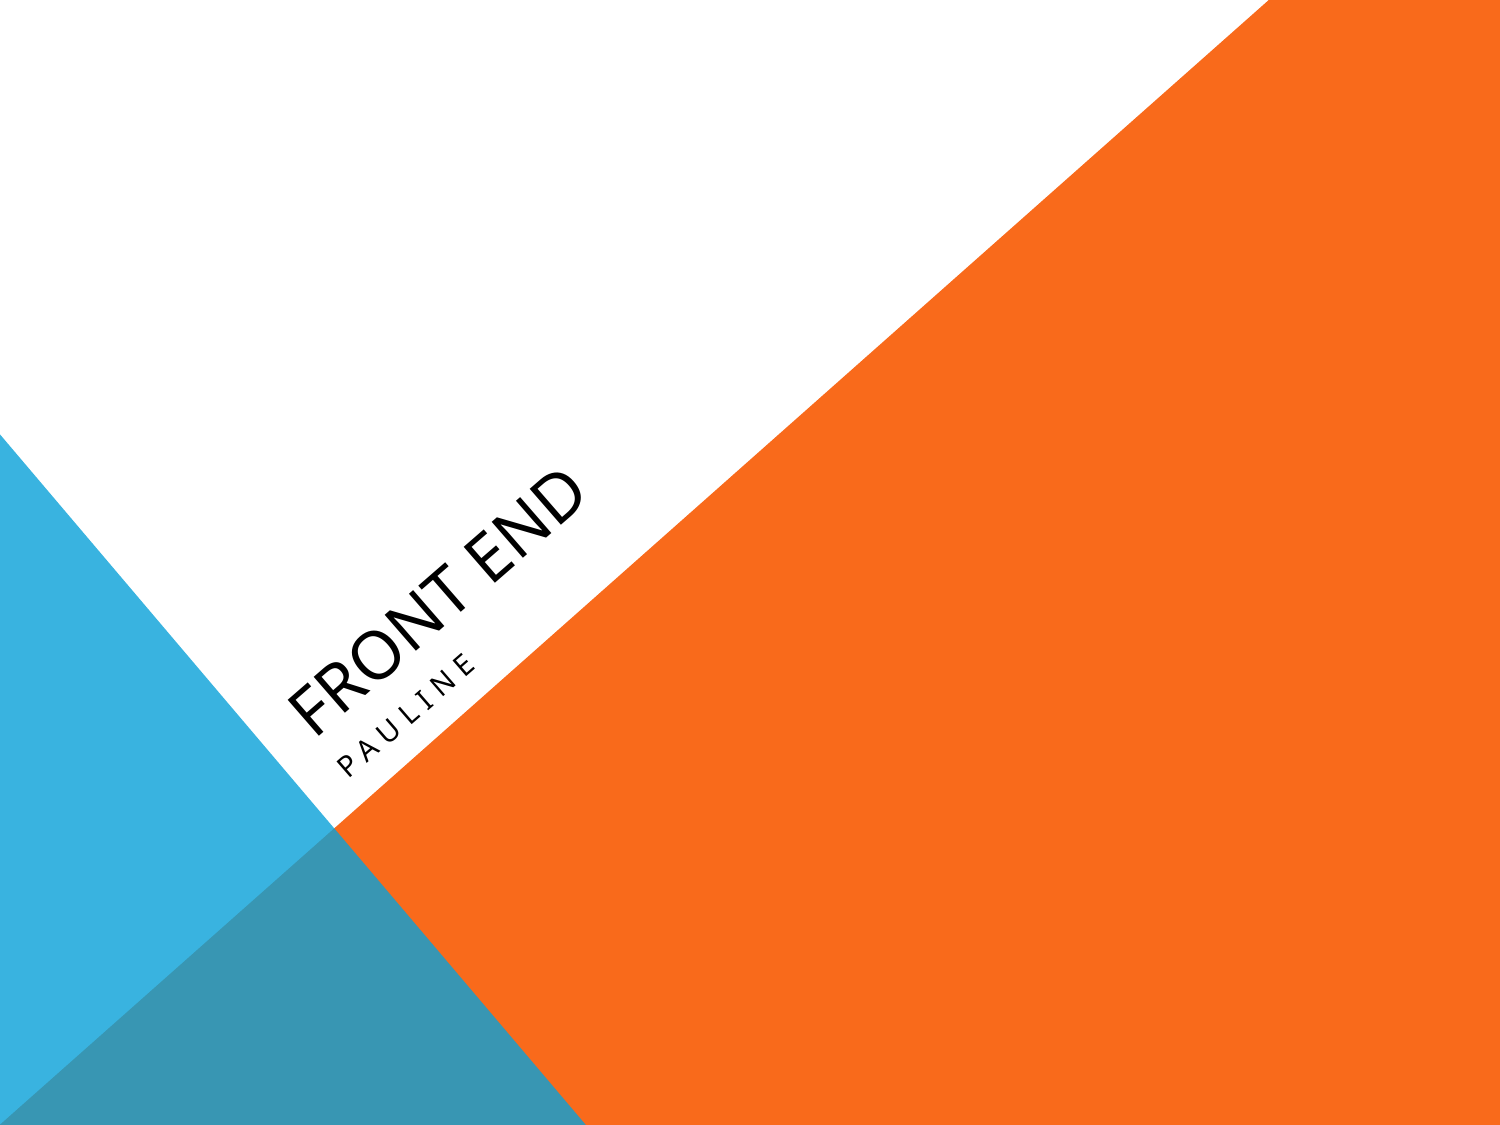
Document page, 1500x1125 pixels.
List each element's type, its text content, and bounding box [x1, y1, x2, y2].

title Front End [183, 3, 1013, 761]
list Pauline [312, 61, 1155, 803]
